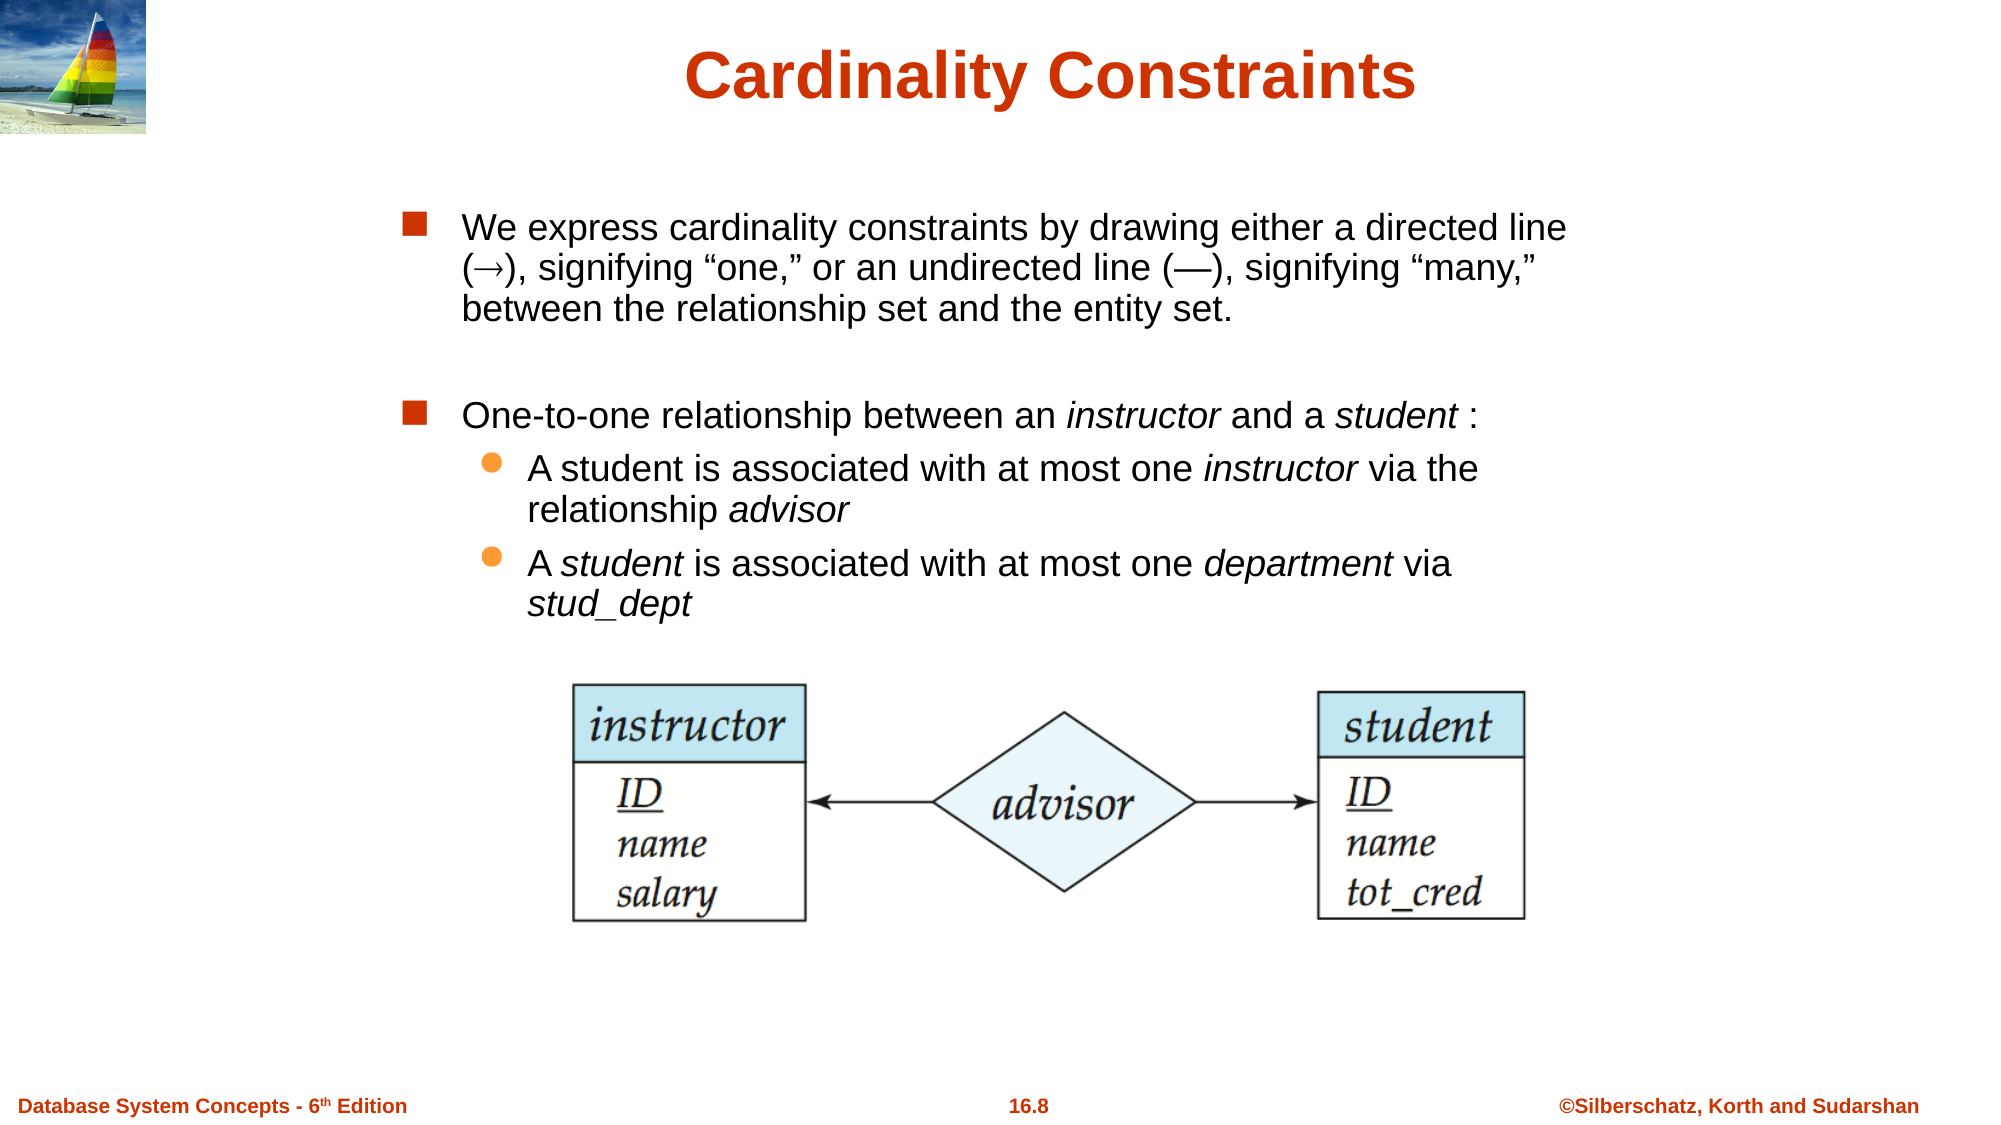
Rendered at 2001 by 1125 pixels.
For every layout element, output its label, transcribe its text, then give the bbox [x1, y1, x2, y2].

picture [570, 680, 1531, 933]
picture [0, 0, 146, 134]
list We express cardinality constraints by drawing either a directed line (), signifying “one,” or an undirected line (—), signifying “many,” between the relationship set and the entity set. One-to-one relationship between an instructor and a student : A student is associated with at most one instructor via the relationship advisor A student is associated with at most one department via stud_dept [390, 200, 1608, 651]
title Cardinality Constraints [167, 18, 1935, 120]
